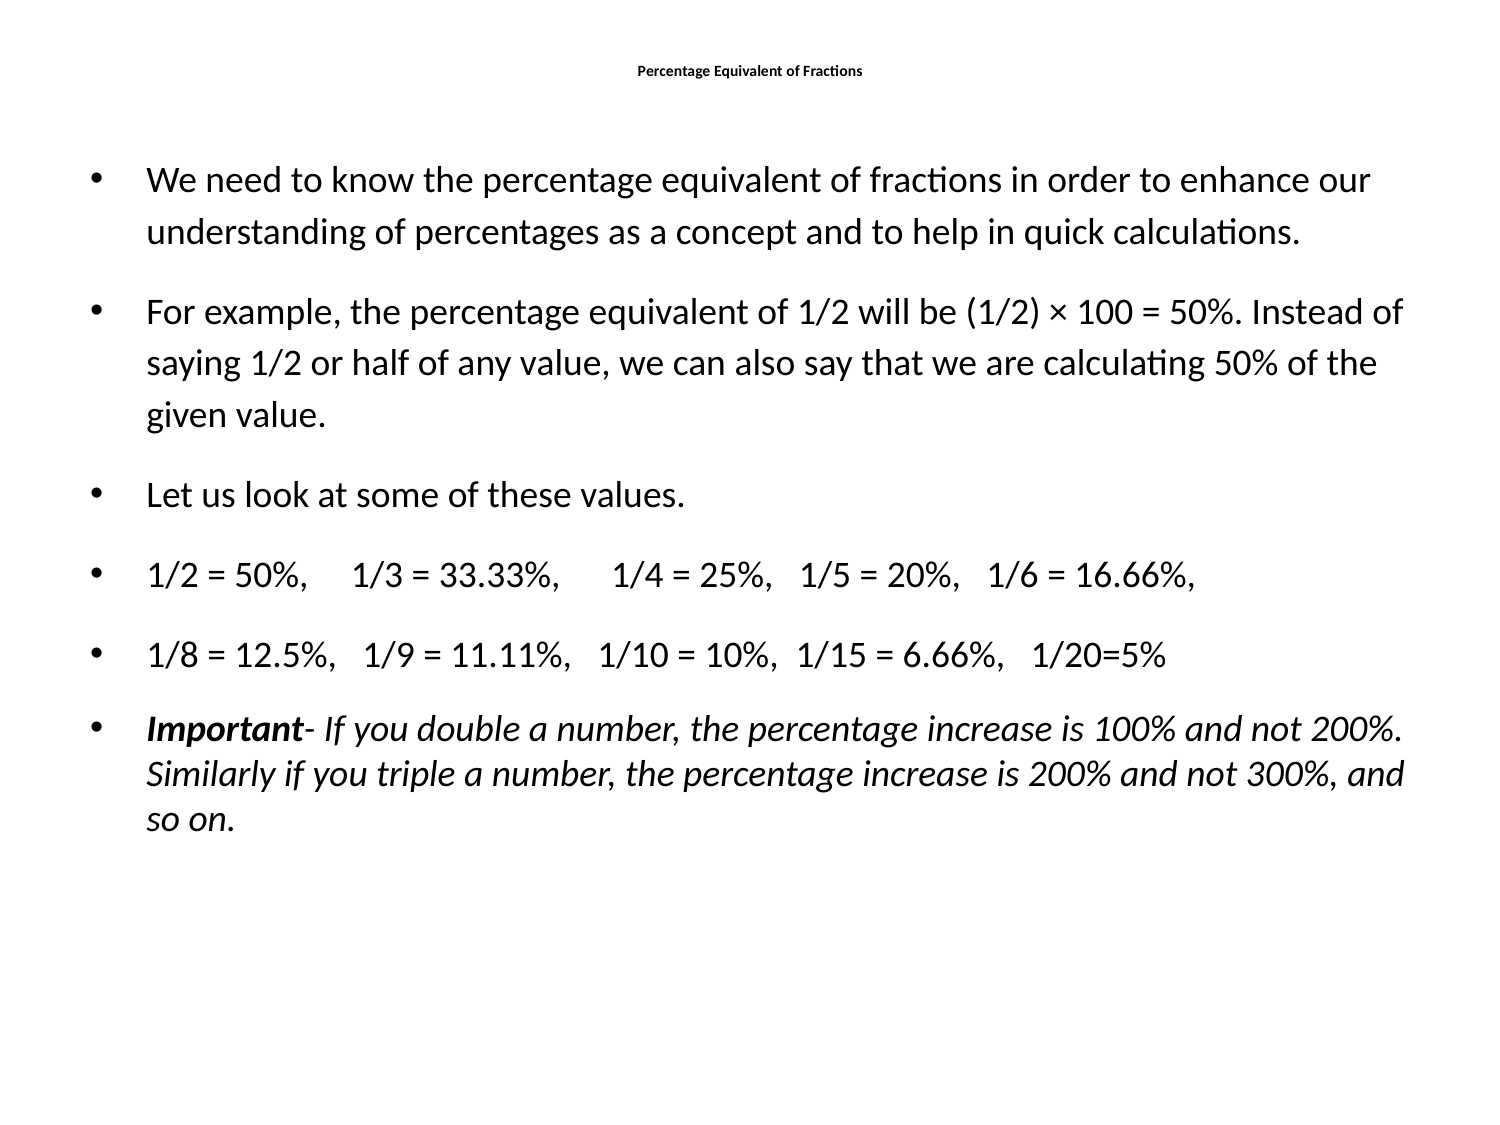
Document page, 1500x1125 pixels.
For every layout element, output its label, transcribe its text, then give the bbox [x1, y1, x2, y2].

title Percentage Equivalent of Fractions [75, 23, 1425, 118]
list We need to know the percentage equivalent of fractions in order to enhance our understanding of percentages as a concept and to help in quick calculations. For example, the percentage equivalent of 1/2 will be (1/2) × 100 = 50%. Instead of saying 1/2 or half of any value, we can also say that we are calculating 50% of the given value. Let us look at some of these values. 1/2 = 50%, 1/3 = 33.33%, 1/4 = 25%, 1/5 = 20%, 1/6 = 16.66%, 1/8 = 12.5%, 1/9 = 11.11%, 1/10 = 10%, 1/15 = 6.66%, 1/20=5% Important- If you double a number, the percentage increase is 100% and not 200%. Similarly if you triple a number, the percentage increase is 200% and not 300%, and so on. [75, 140, 1425, 1067]
